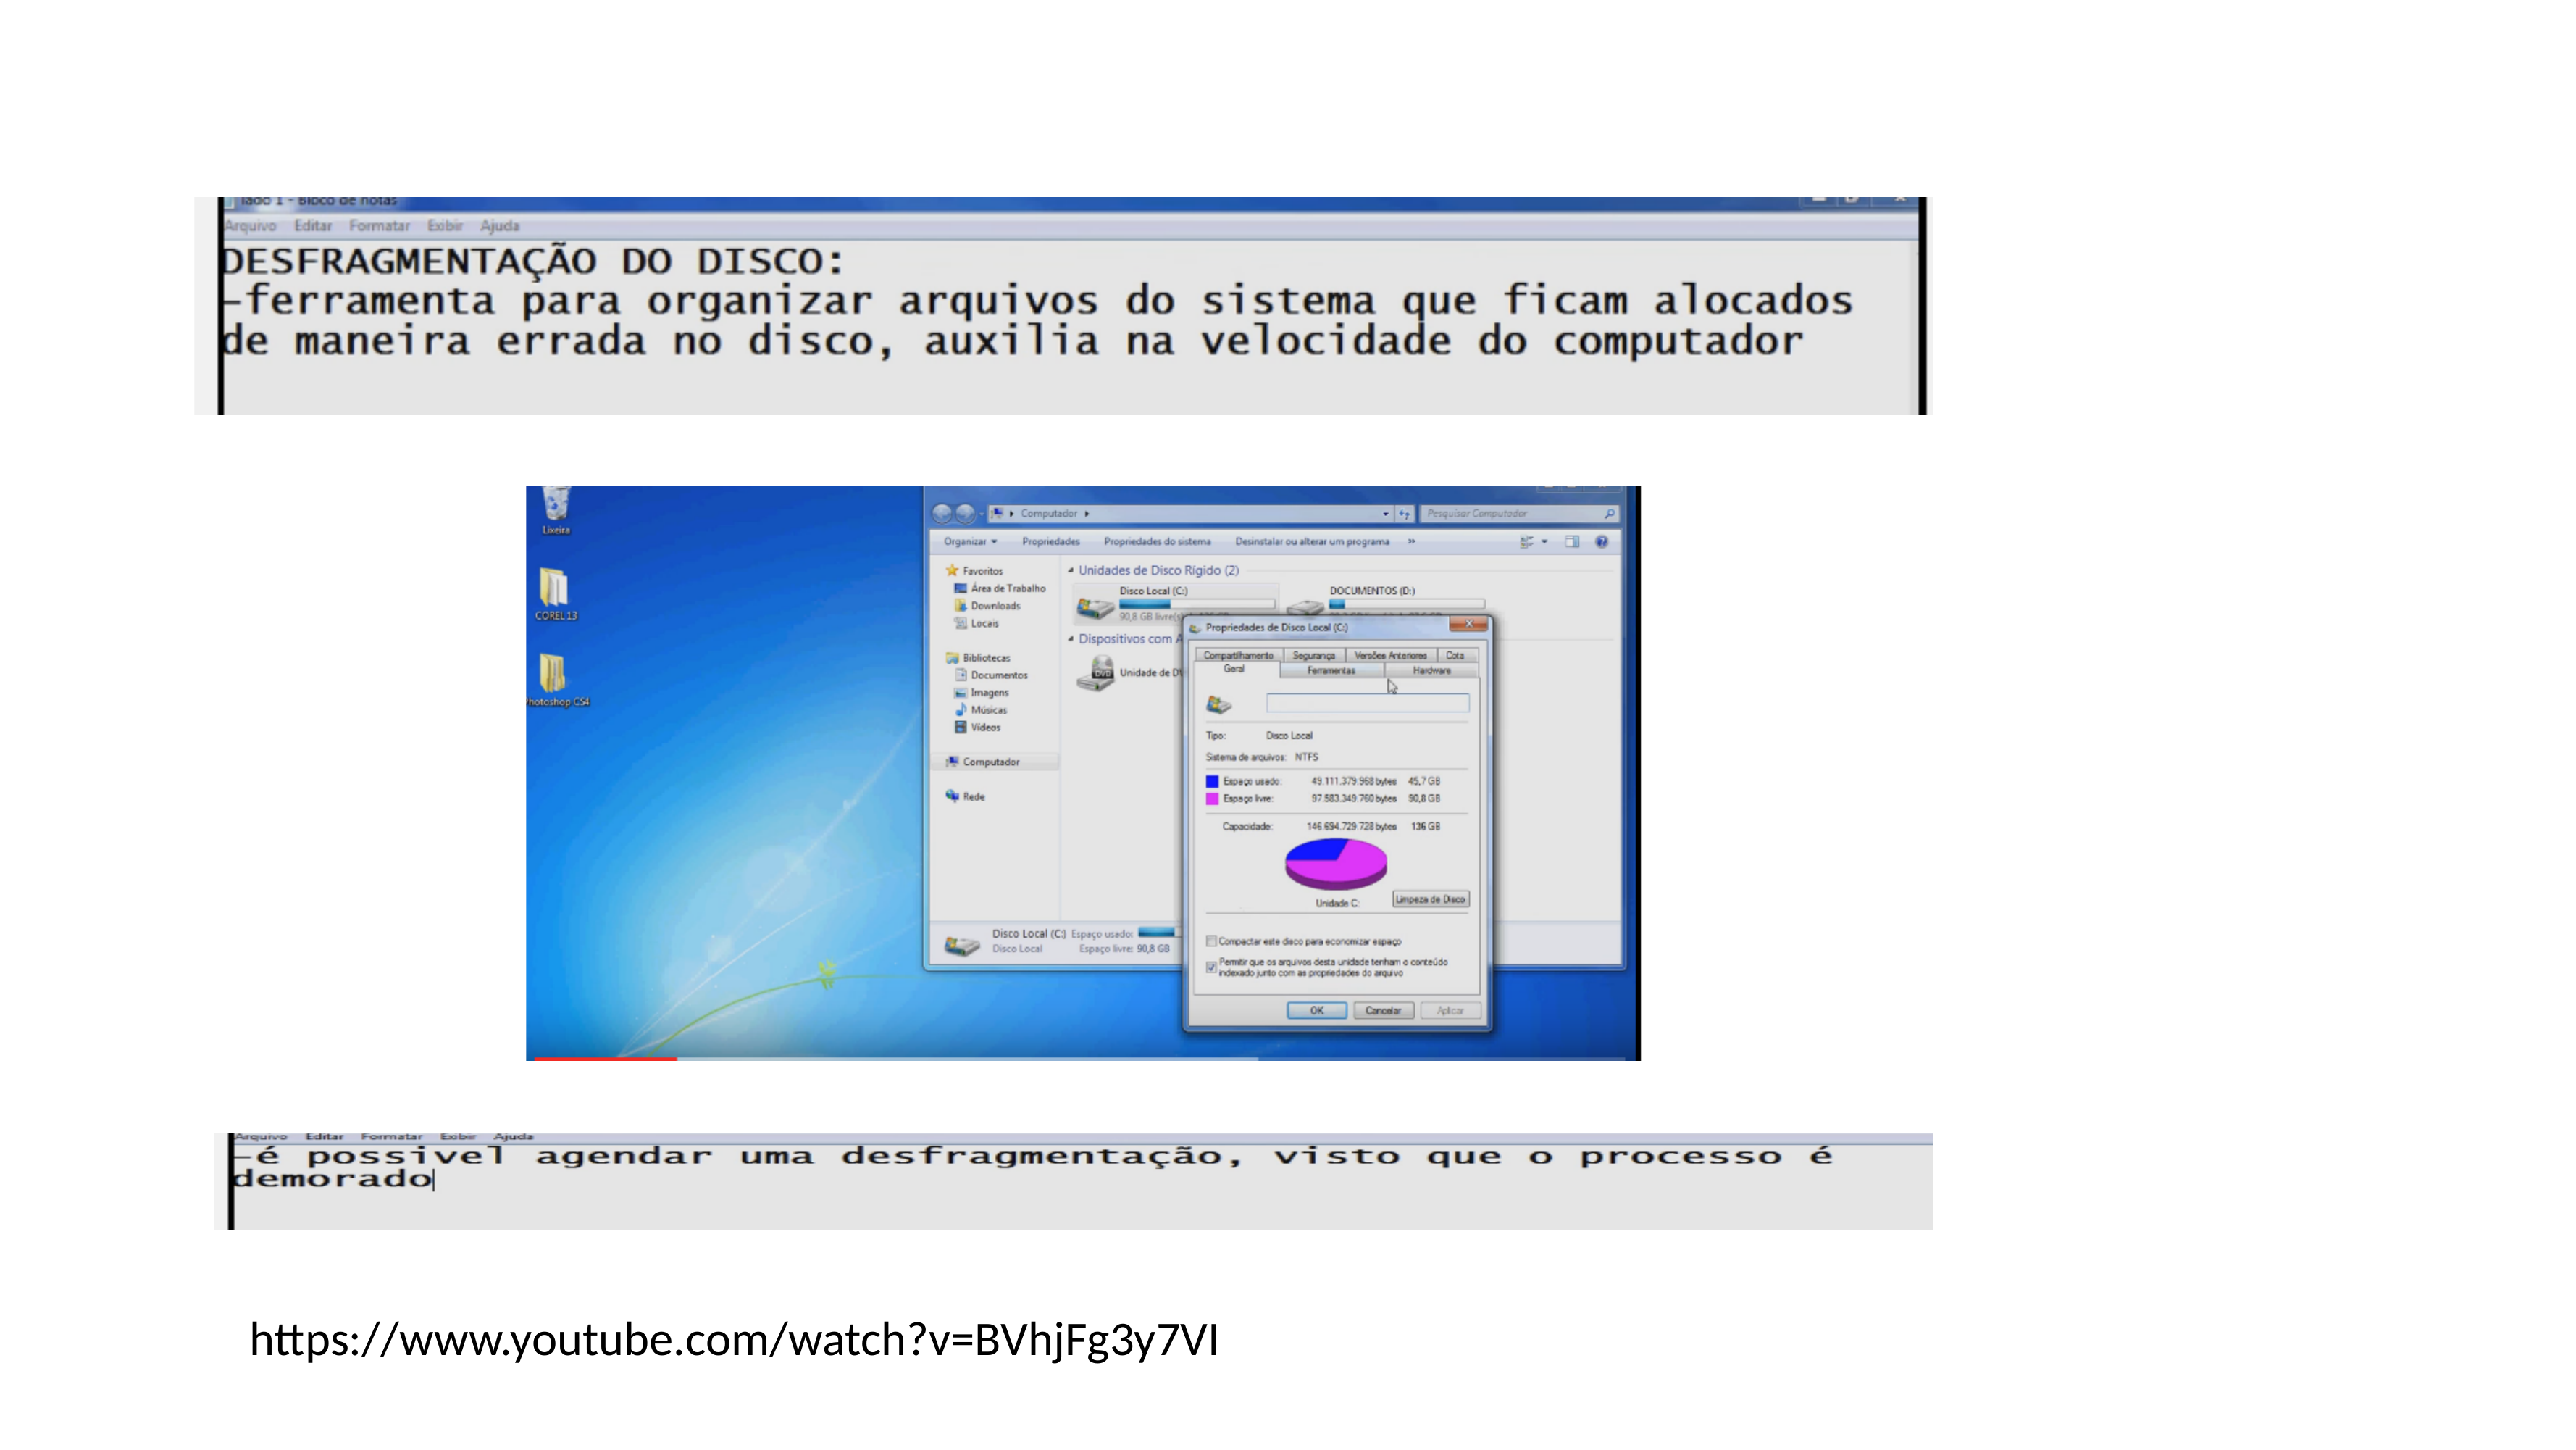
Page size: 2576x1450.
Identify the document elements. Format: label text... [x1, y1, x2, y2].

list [194, 197, 1933, 415]
picture [214, 1133, 1933, 1230]
text_box https://www.youtube.com/watch?v=BVhjFg3y7VI [238, 1301, 1442, 1371]
picture [526, 486, 1642, 1061]
